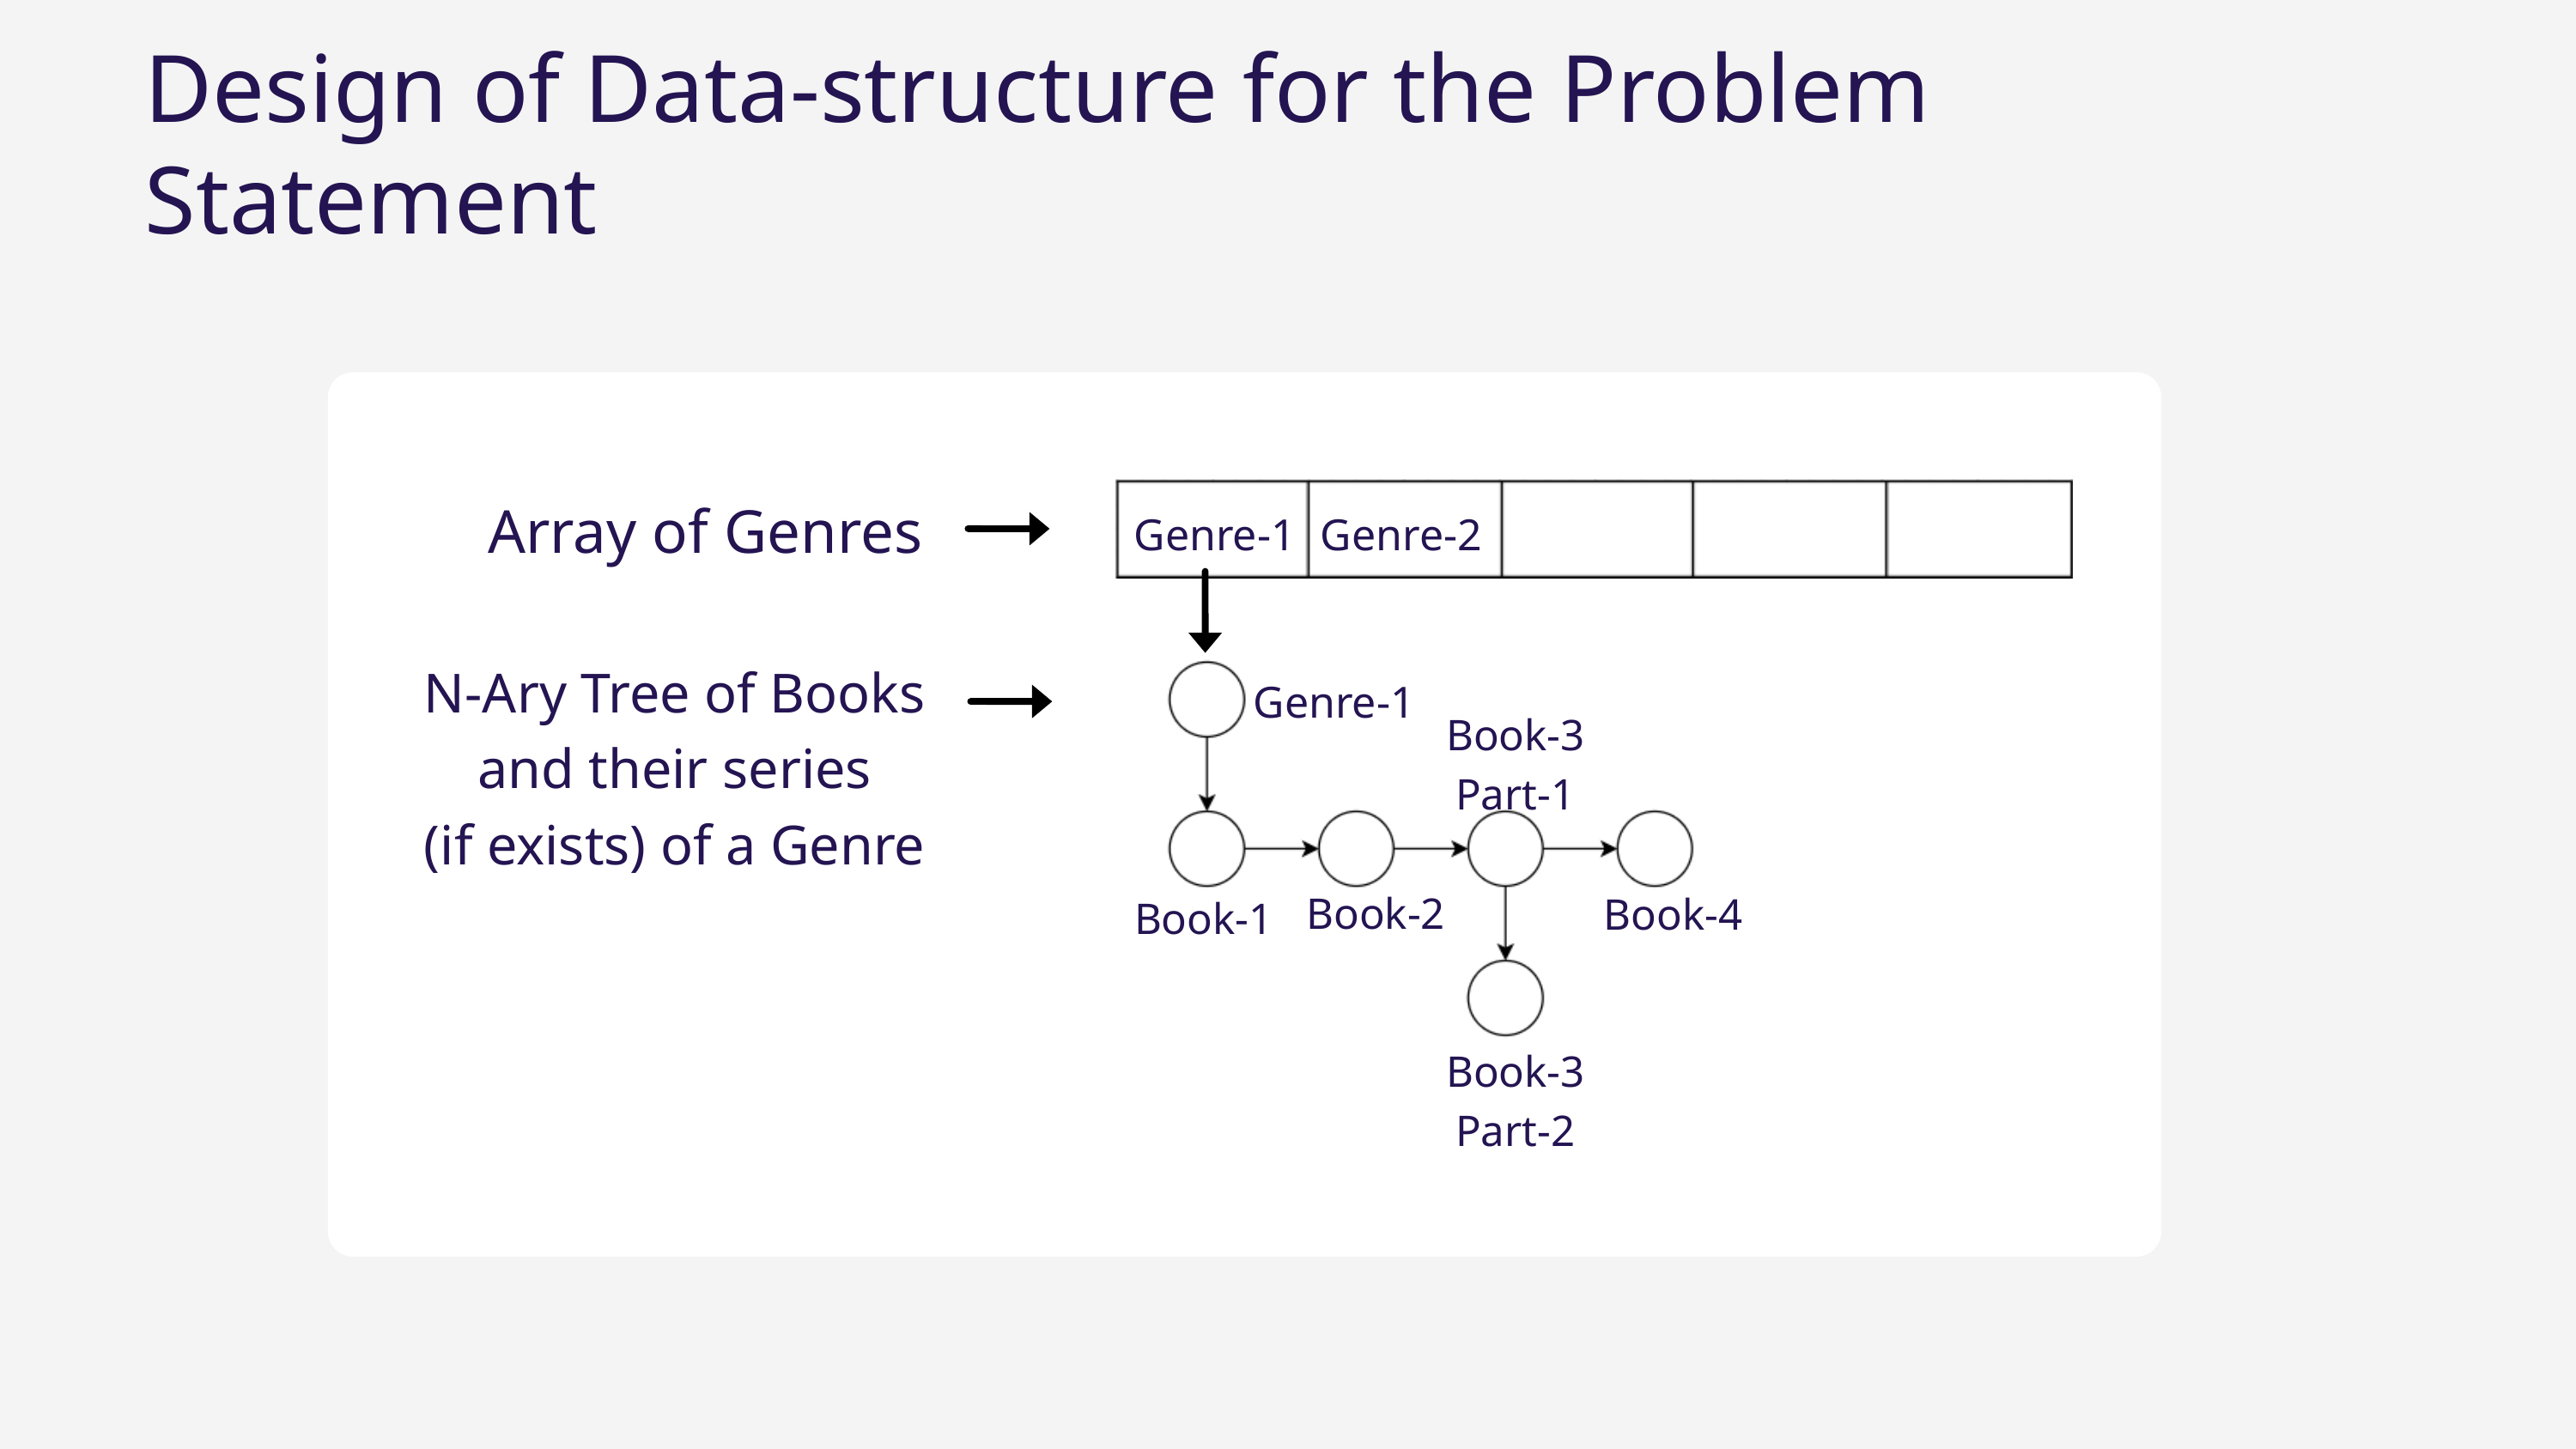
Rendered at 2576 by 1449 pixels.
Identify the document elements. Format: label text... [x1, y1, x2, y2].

picture [1115, 478, 2073, 579]
picture [1159, 655, 1701, 1044]
text_box Design of Data-structure for the Problem Statement [144, 29, 2400, 253]
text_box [327, 372, 2162, 1258]
